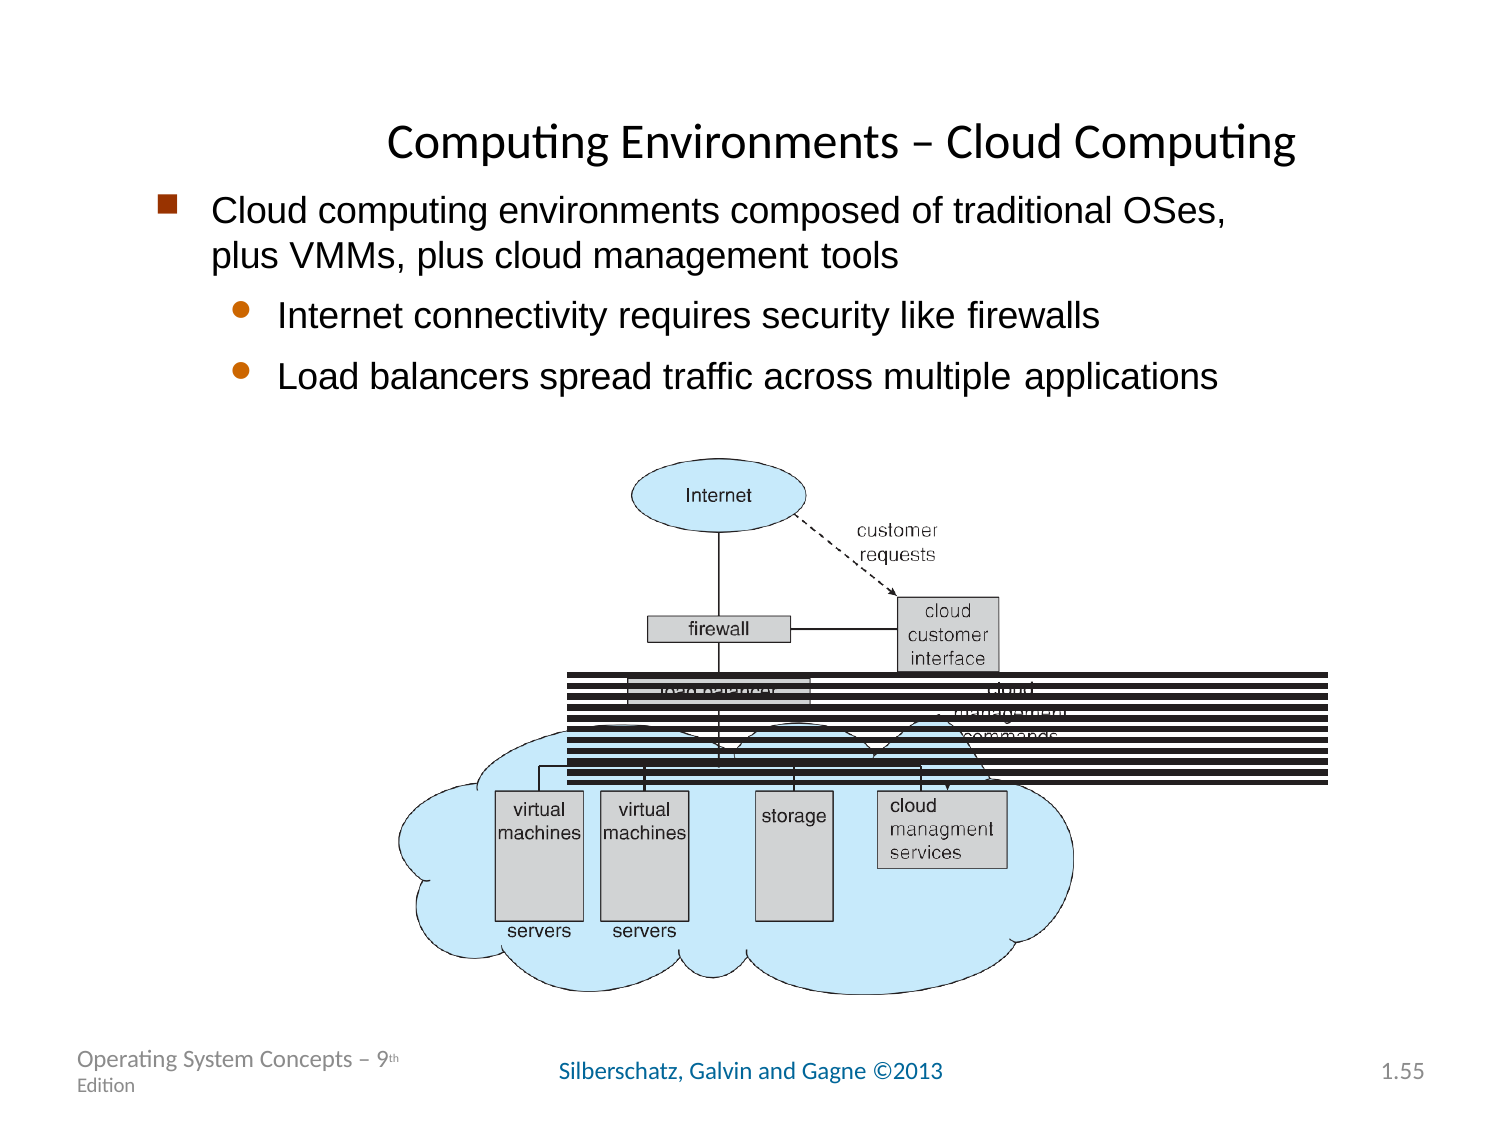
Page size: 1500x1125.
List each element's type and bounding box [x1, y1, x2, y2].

title [75, 44, 1425, 233]
slide_number [1074, 746, 1425, 1125]
text_box [152, 185, 1242, 398]
text_box [398, 458, 1329, 995]
slide_number [75, 746, 425, 1125]
footer [512, 995, 988, 1125]
